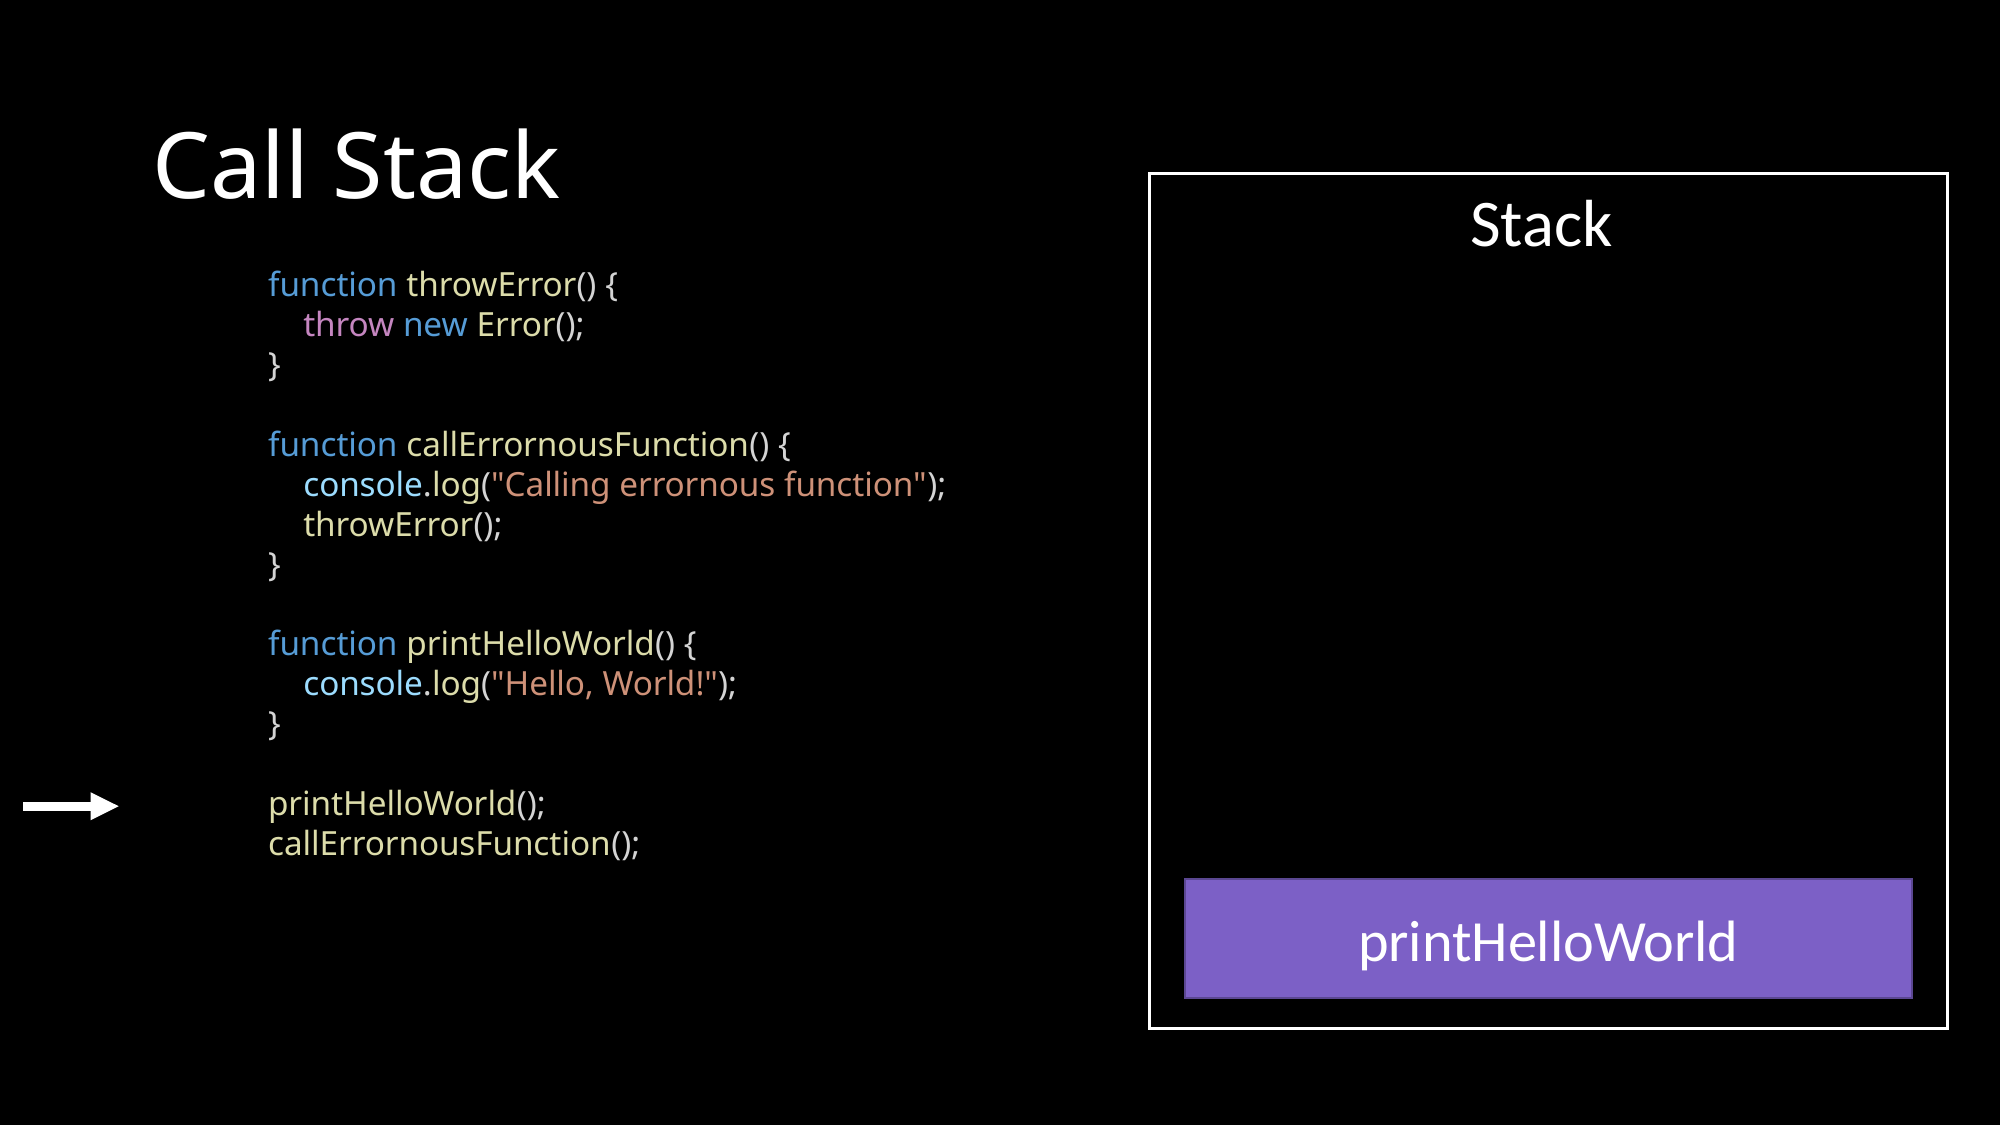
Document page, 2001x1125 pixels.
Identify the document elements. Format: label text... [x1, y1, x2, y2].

text_box function throwError() { throw new Error(); } function callErrornousFunction() { console.log("Calling errornous function"); throwError(); } function printHelloWorld() { console.log("Hello, World!"); } printHelloWorld(); callErrornousFunction(); [253, 278, 962, 910]
title Call Stack [137, 59, 1863, 278]
text_box [1148, 172, 1948, 1030]
text_box printHelloWorld [1184, 878, 1913, 999]
